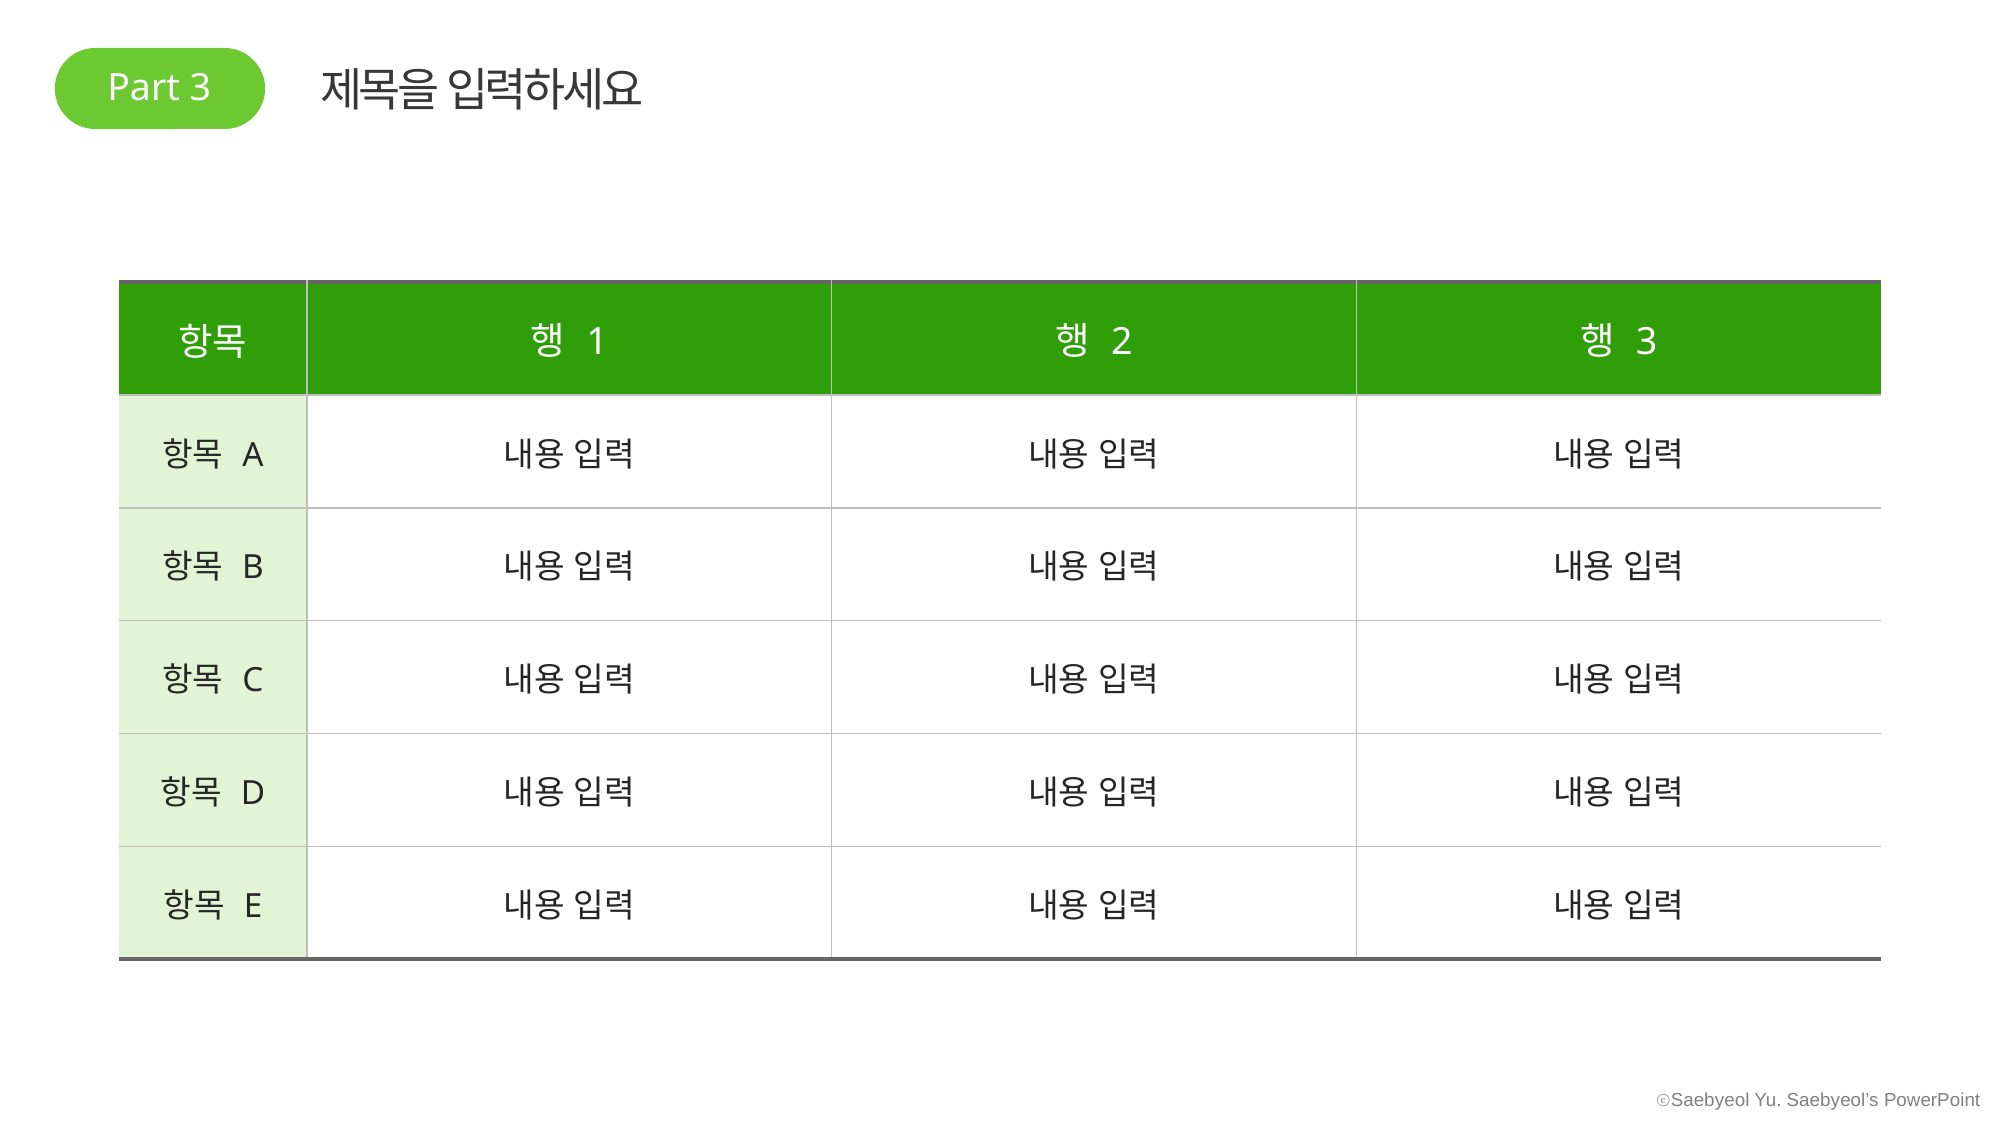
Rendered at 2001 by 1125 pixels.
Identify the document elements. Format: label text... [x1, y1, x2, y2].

table_cell 항목 D [119, 734, 306, 846]
table_cell 내용 입력 [308, 396, 831, 507]
table_cell 항목 A [119, 396, 306, 507]
table_cell 내용 입력 [832, 621, 1356, 733]
table_cell 내용 입력 [1357, 396, 1881, 507]
table_cell 내용 입력 [1357, 734, 1881, 846]
table_header 행 3 [1357, 284, 1881, 394]
table_cell 항목 C [119, 621, 306, 733]
table_cell 내용 입력 [308, 847, 831, 957]
table_cell 내용 입력 [1357, 621, 1881, 733]
table_cell 내용 입력 [832, 396, 1356, 507]
table_cell 내용 입력 [832, 847, 1356, 957]
table_cell 항목 B [119, 509, 306, 620]
table_cell 내용 입력 [308, 509, 831, 620]
table_cell 항목 E [119, 847, 306, 957]
table_header 항목 [119, 284, 306, 394]
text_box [54, 47, 266, 130]
table_cell 내용 입력 [308, 734, 831, 846]
table_cell 내용 입력 [832, 734, 1356, 846]
table_cell 내용 입력 [1357, 847, 1881, 957]
table_header 행 2 [832, 284, 1356, 394]
table_cell 내용 입력 [832, 509, 1356, 620]
table_cell 내용 입력 [308, 621, 831, 733]
table_header 행 1 [308, 284, 831, 394]
text_box 제목을 입력하세요 [305, 53, 850, 124]
table_cell 내용 입력 [1357, 509, 1881, 620]
